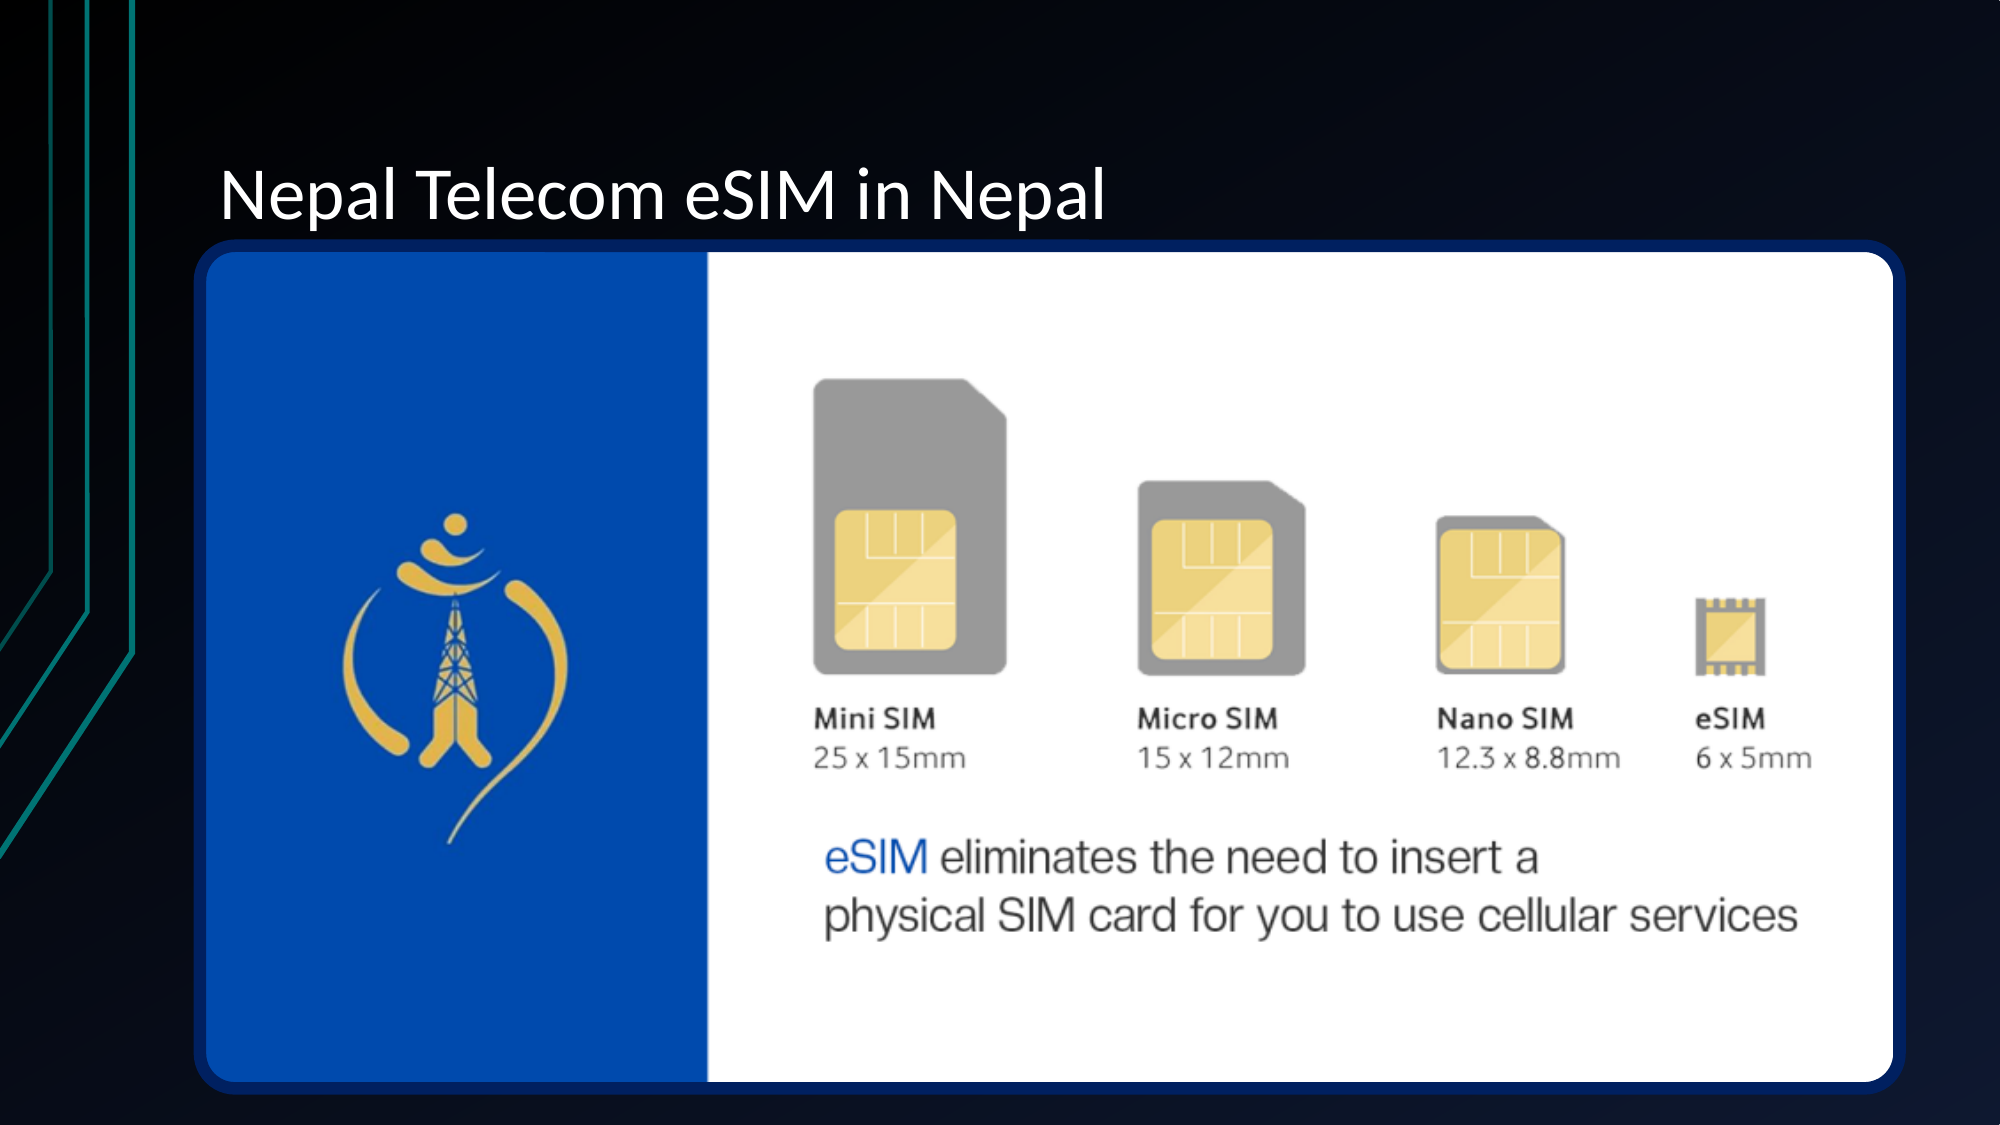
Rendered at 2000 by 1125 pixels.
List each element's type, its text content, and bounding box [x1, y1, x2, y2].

picture [199, 245, 1900, 1089]
title Nepal Telecom eSIM in Nepal [199, 45, 1900, 245]
